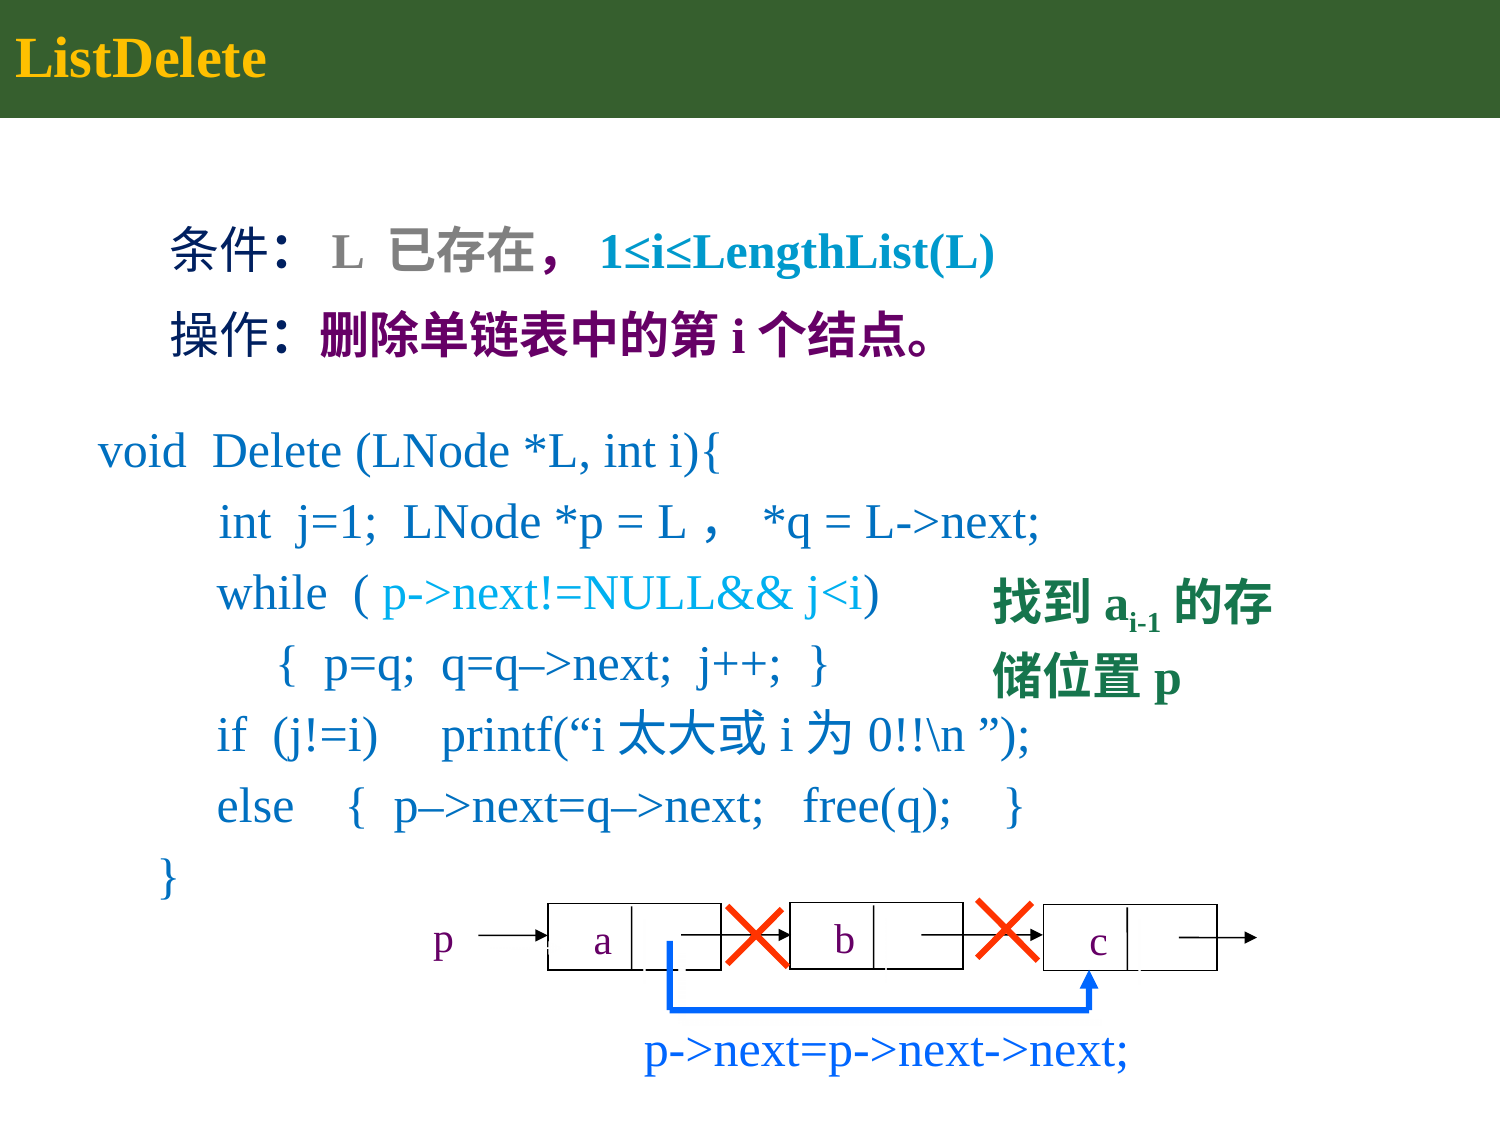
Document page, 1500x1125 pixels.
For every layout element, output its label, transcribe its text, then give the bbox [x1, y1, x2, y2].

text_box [977, 899, 1038, 961]
text_box 条件：L 已存在，1≤i≤LengthList(L) 操作：删除单链表中的第i个结点。 [79, 211, 1175, 390]
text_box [669, 940, 1090, 1011]
text_box p->next=p->next->next; [628, 1008, 1145, 1084]
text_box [1038, 902, 1257, 972]
text_box void Delete (LNode *L, int i){ int j=1; LNode *p = L，*q = L->next; while ( p->next!=NULL&& j<i) { p=q; q=q–>next; j++; } if (j!=i) printf(“i太大或i为0!!\n ”); else { p–>next=q–>next; free(q); } } [83, 404, 1406, 912]
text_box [418, 902, 977, 972]
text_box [727, 905, 788, 967]
title ListDelete [0, 0, 1294, 119]
text_box 找到ai-1的存储位置p [977, 569, 1307, 700]
